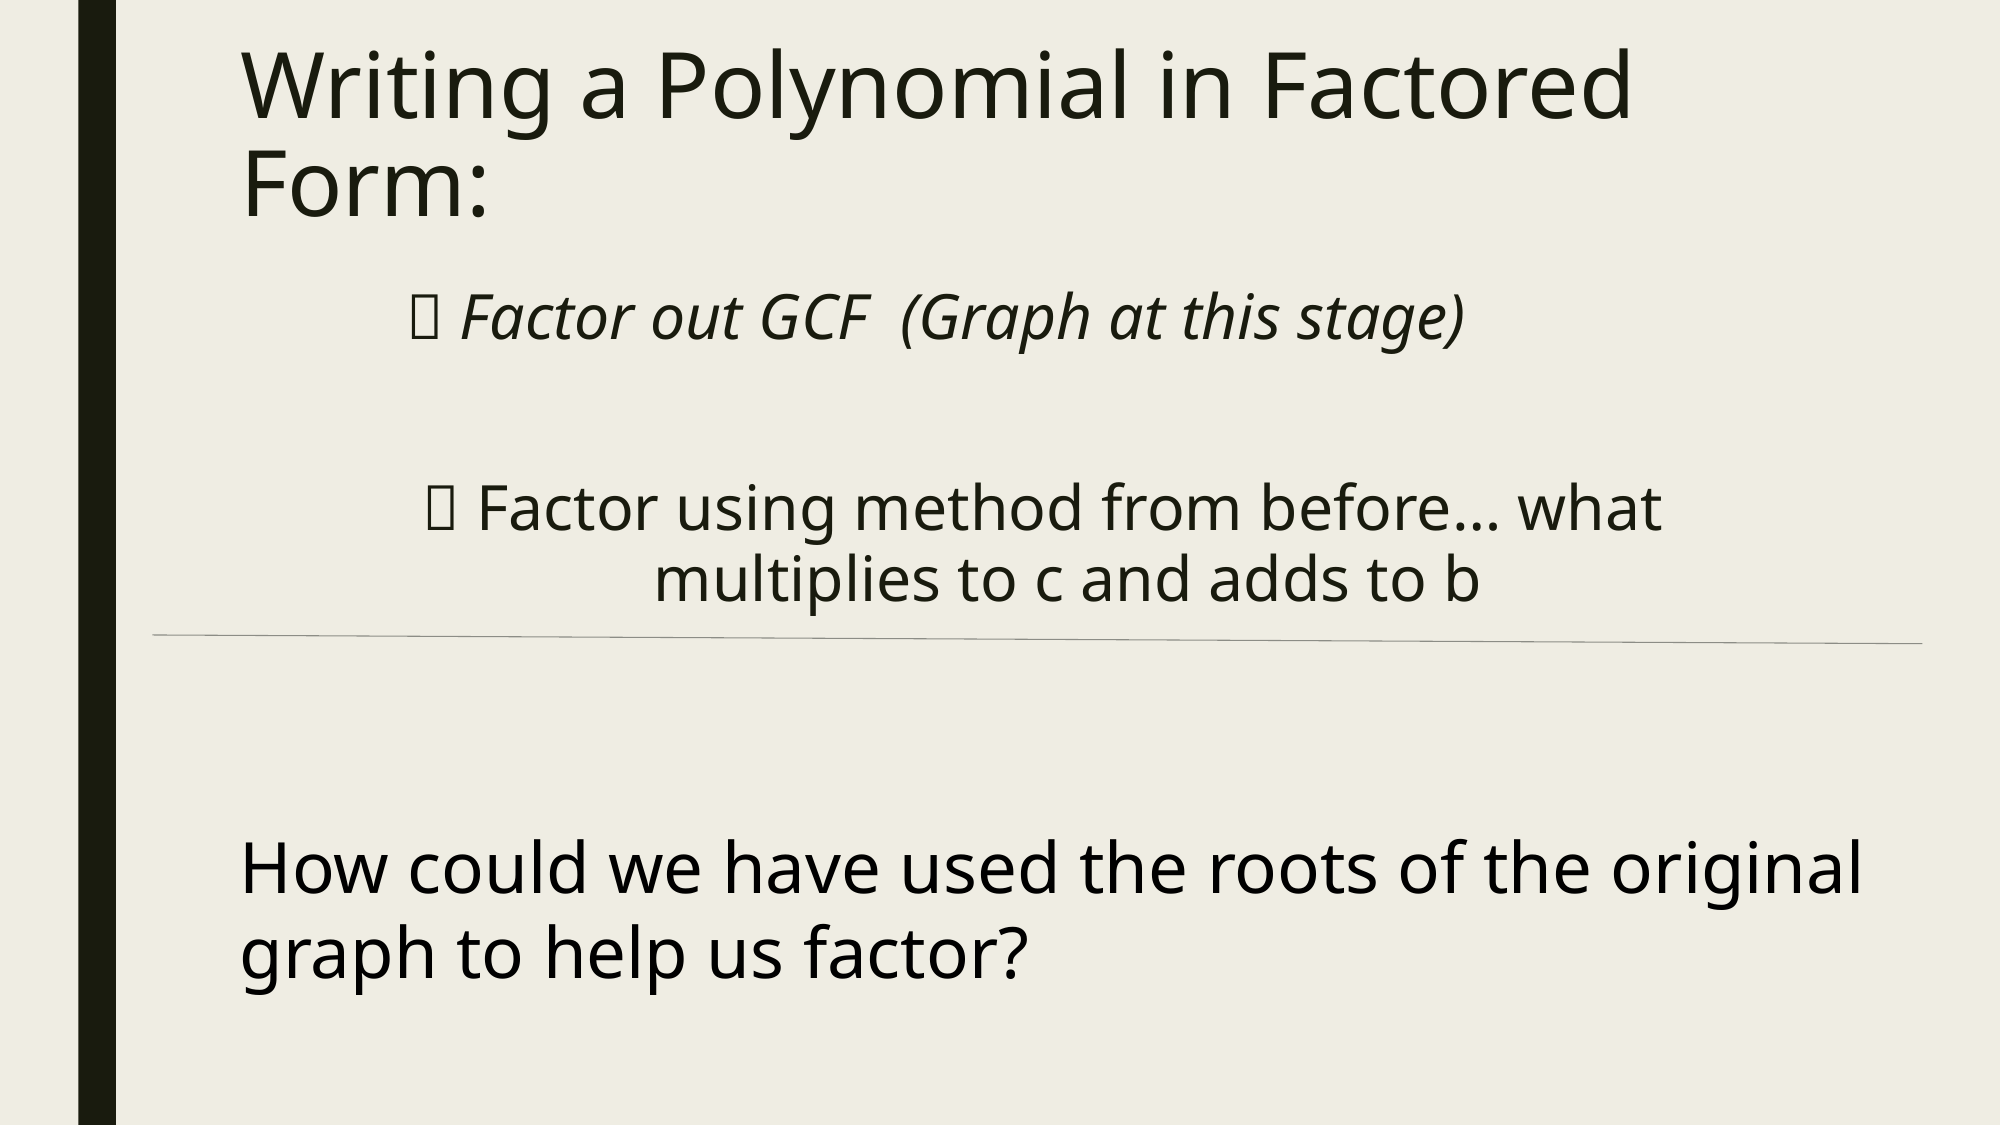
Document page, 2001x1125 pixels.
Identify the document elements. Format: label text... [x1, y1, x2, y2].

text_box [152, 634, 1923, 644]
text_box How could we have used the roots of the original graph to help us factor? [224, 815, 1923, 1001]
